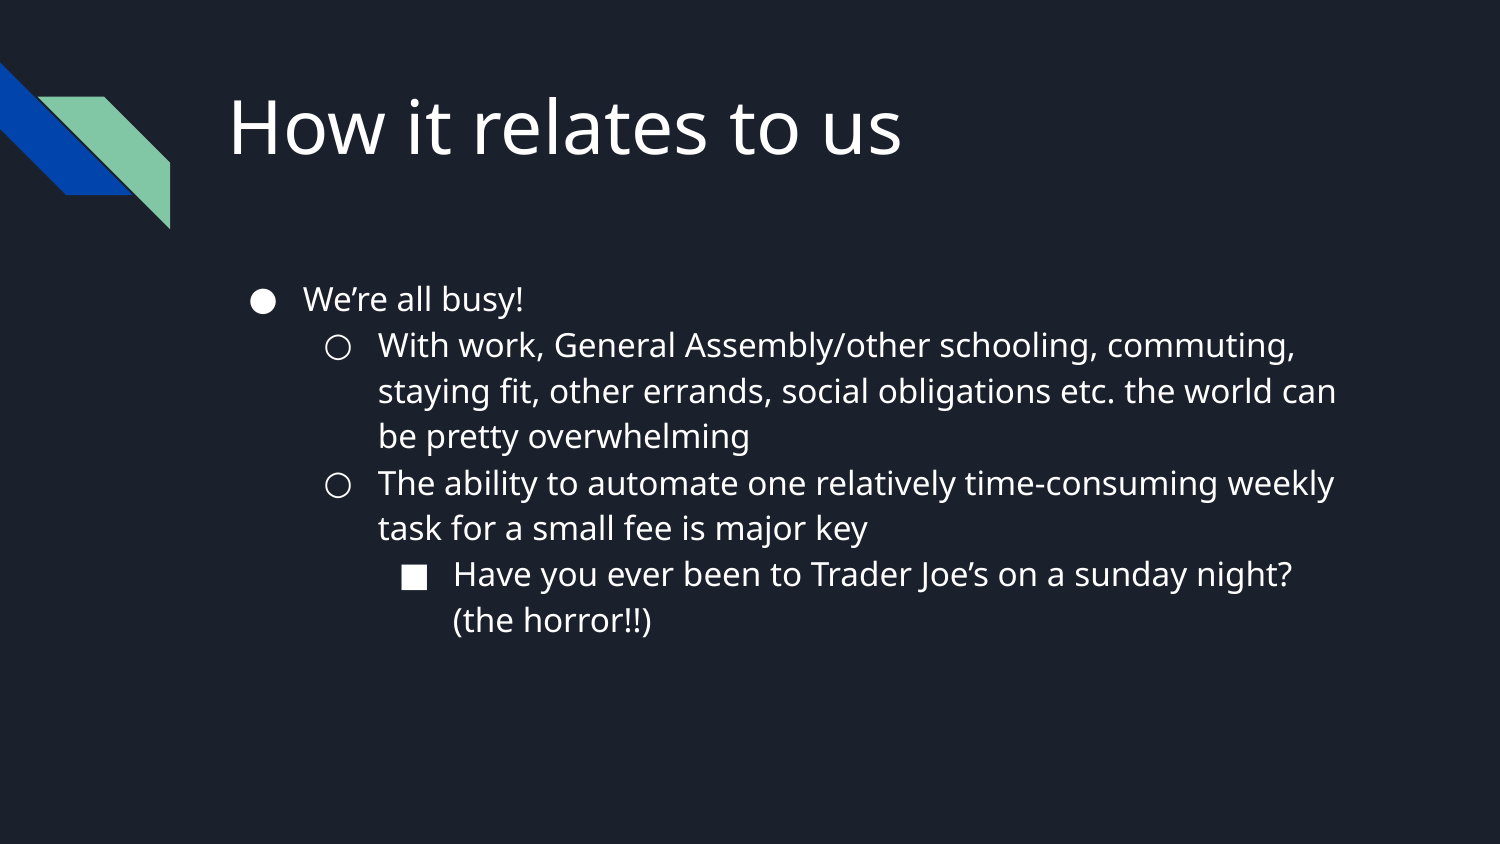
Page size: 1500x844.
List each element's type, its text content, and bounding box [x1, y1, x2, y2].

title How it relates to us [212, 64, 1368, 215]
list We’re all busy! With work, General Assembly/other schooling, commuting, staying fit, other errands, social obligations etc. the world can be pretty overwhelming The ability to automate one relatively time-consuming weekly task for a small fee is major key Have you ever been to Trader Joe’s on a sunday night? (the horror!!) [212, 257, 1368, 735]
